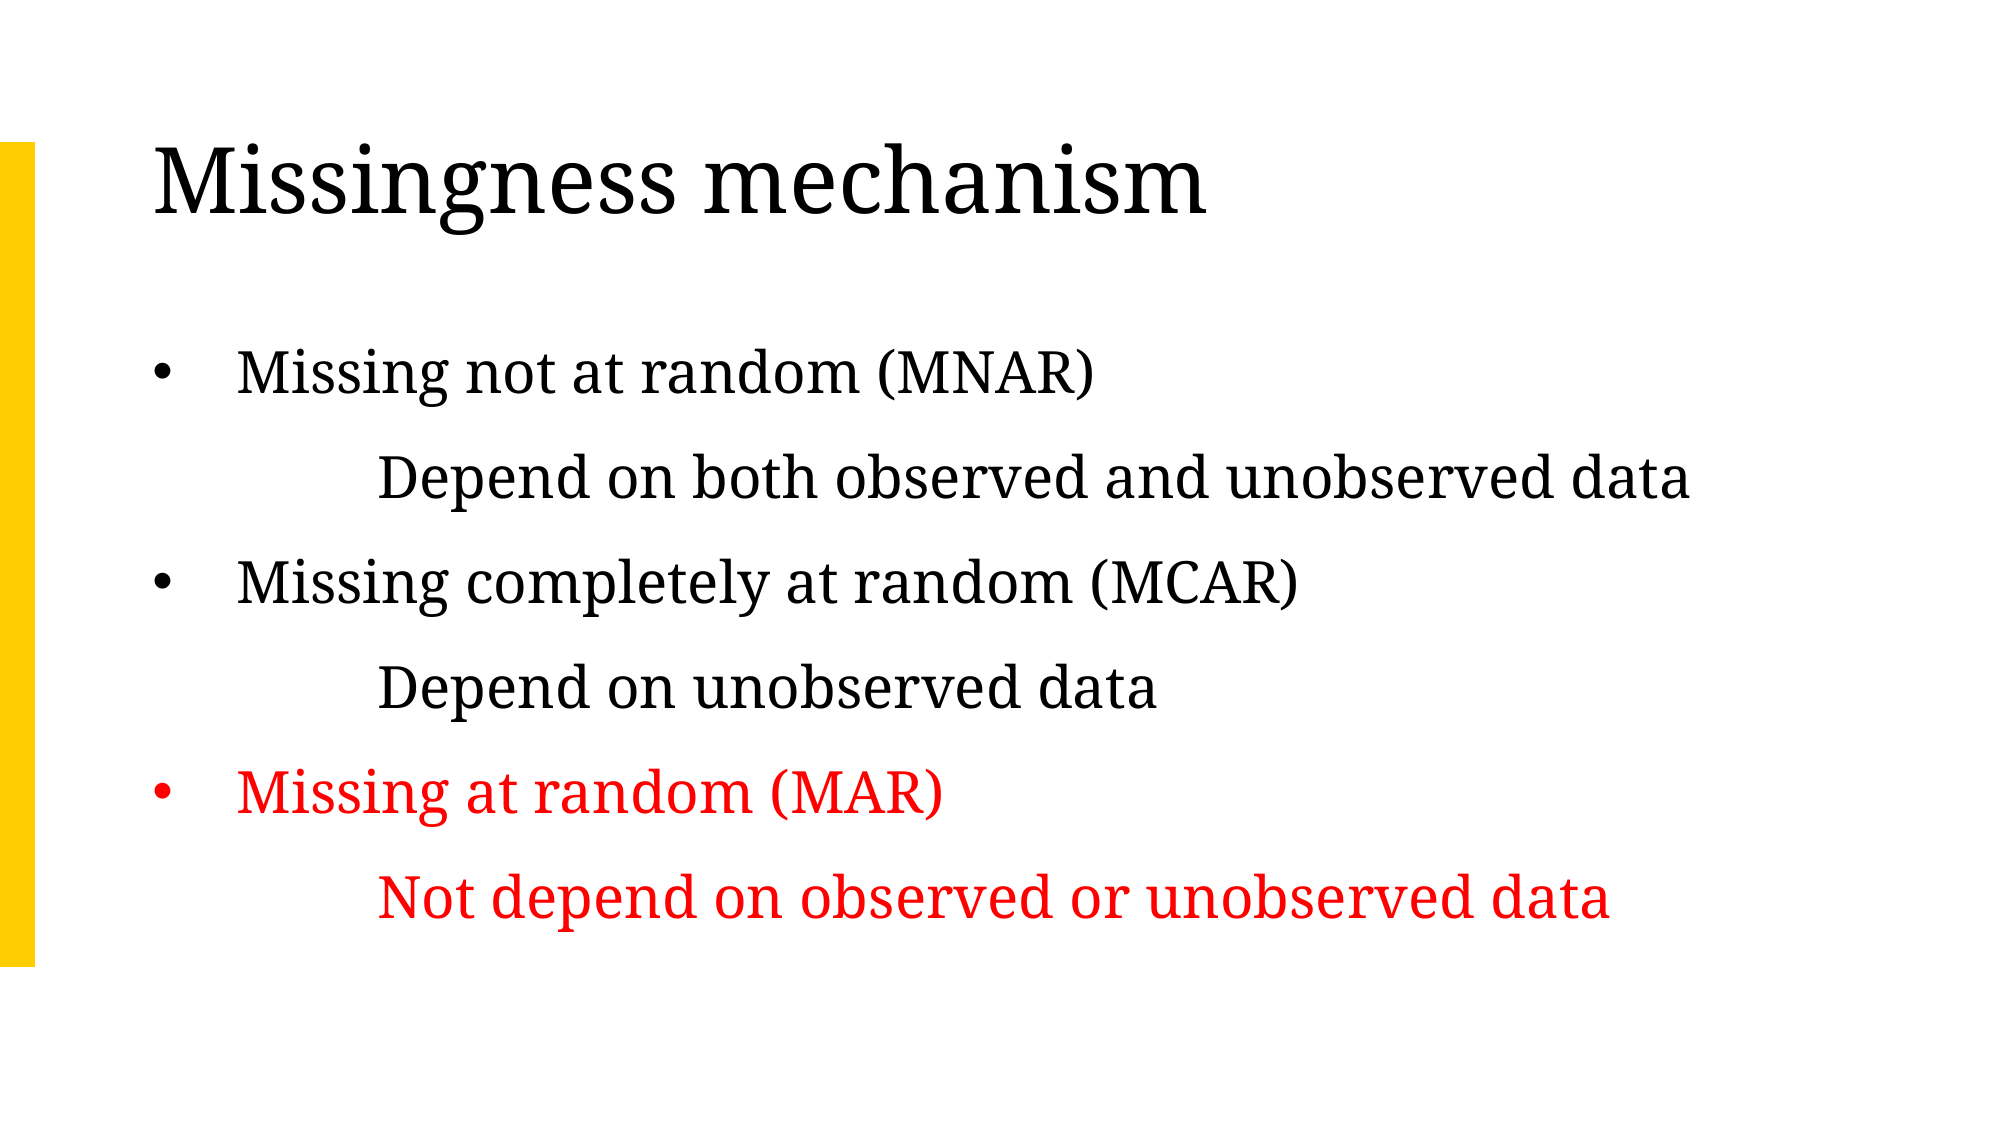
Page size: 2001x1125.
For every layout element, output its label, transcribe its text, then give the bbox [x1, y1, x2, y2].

picture [0, 142, 35, 967]
title Missingness mechanism [137, 75, 1863, 293]
text_box Missing not at random (MNAR) Depend on both observed and unobserved data Missing completely at random (MCAR) Depend on unobserved data Missing at random (MAR) Not depend on observed or unobserved data [137, 292, 1831, 938]
